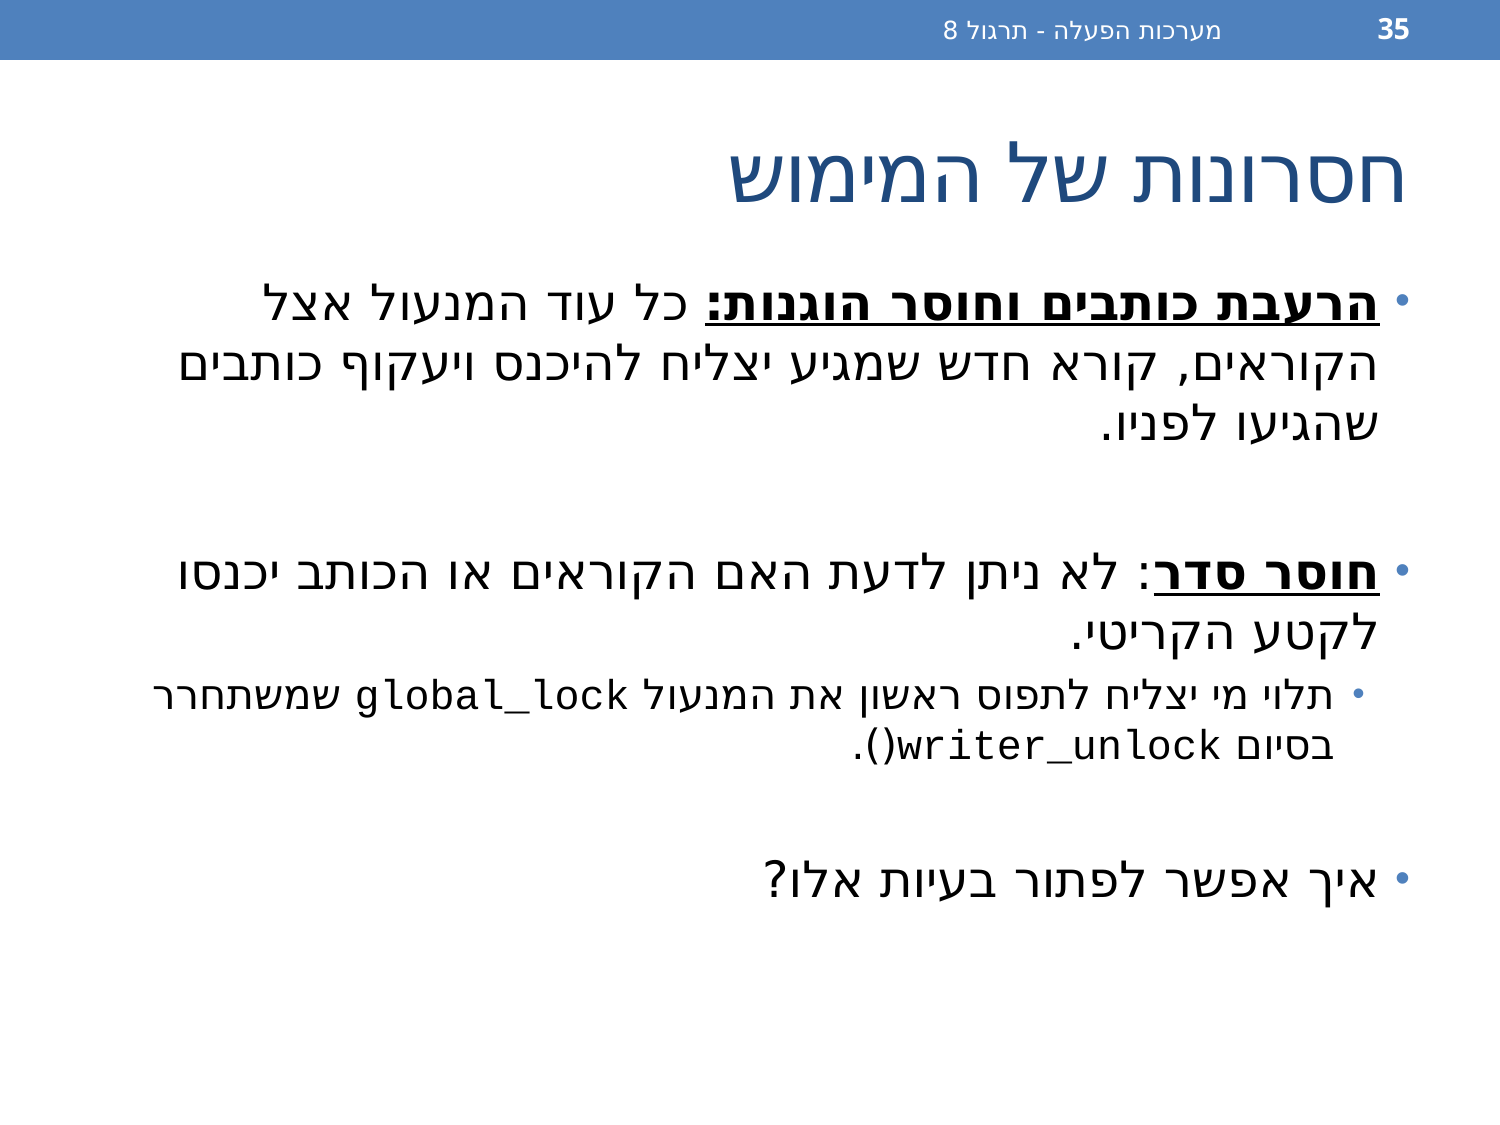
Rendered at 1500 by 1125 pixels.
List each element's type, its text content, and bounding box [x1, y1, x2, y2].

footer מערכות הפעלה - תרגול 8 [562, 3, 1238, 57]
list הרעבת כותבים וחוסר הוגנות: כל עוד המנעול אצל הקוראים, קורא חדש שמגיע יצליח להיכנס ויעקוף כותבים שהגיעו לפניו. חוסר סדר: לא ניתן לדעת האם הקוראים או הכותב יכנסו לקטע הקריטי. תלוי מי יצליח לתפוס ראשון את המנעול global_lock שמשתחרר בסיום writer_unlock(). איך אפשר לפתור בעיות אלו? [75, 262, 1425, 1063]
slide_number 35 [1250, 3, 1425, 57]
title חסרונות של המימוש [75, 87, 1425, 250]
